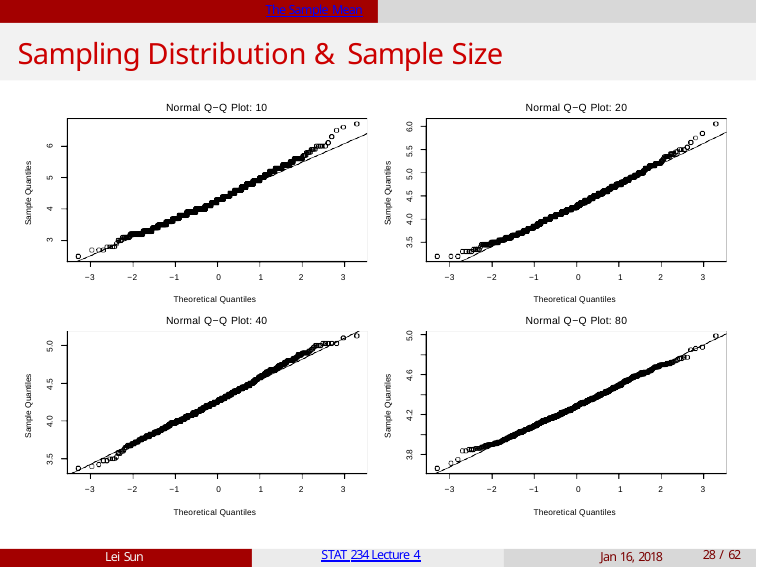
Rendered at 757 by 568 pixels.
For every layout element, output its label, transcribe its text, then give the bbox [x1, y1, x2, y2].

text_box −1 0 1 Theoretical Quantiles [527, 271, 624, 305]
text_box 3 [698, 484, 708, 495]
text_box 4.2 [403, 406, 418, 424]
text_box [420, 118, 727, 267]
text_box 6 [44, 141, 58, 151]
text_box −1 0 1 Theoretical Quantiles [167, 484, 264, 517]
text_box −3 [82, 272, 98, 283]
text_box 4.0 4.5 5.0 5.5 [403, 141, 418, 228]
slide_number 10 / 62 [698, 549, 747, 568]
text_box −3 [82, 484, 98, 495]
text_box 2 [656, 484, 666, 495]
text_box 4.6 [403, 366, 418, 384]
text_box Sample Quantiles [22, 151, 36, 228]
text_box Lei Sun [102, 549, 149, 564]
text_box Normal Q−Q Plot: 40 [163, 313, 270, 327]
text_box 4 [44, 203, 58, 214]
text_box 3.5 [403, 233, 418, 251]
text_box [420, 331, 727, 479]
text_box 3 [698, 272, 708, 283]
text_box Normal Q−Q Plot: 10 [163, 101, 270, 114]
text_box [251, 548, 503, 567]
text_box 5.0 [403, 326, 418, 344]
text_box [377, 0, 756, 22]
text_box 2 [656, 272, 666, 283]
slide_number STAT 234 Lecture 4 [319, 549, 437, 568]
text_box Normal Q−Q Plot: 80 [523, 313, 630, 327]
text_box 2 [296, 272, 306, 283]
text_box 3 [338, 484, 349, 495]
text_box The Sample Mean [263, 2, 369, 20]
text_box 3 [338, 272, 349, 283]
text_box [61, 118, 368, 267]
text_box 5.0 [44, 337, 58, 355]
text_box 3.5 [44, 450, 58, 468]
text_box −3 [442, 484, 458, 495]
text_box 6.0 [403, 117, 418, 135]
text_box [0, 22, 756, 81]
text_box 4.5 [44, 375, 58, 392]
footer Jan 16, 2018 [598, 549, 675, 568]
text_box −2 [125, 272, 140, 283]
text_box −1 0 1 Theoretical Quantiles [167, 271, 264, 305]
text_box [503, 548, 756, 567]
text_box −2 [484, 272, 500, 283]
text_box −2 [125, 484, 140, 495]
text_box 5 [44, 172, 58, 182]
text_box −2 [484, 484, 500, 495]
text_box [61, 331, 368, 479]
text_box 3.8 [403, 445, 418, 463]
text_box Sample Quantiles [22, 364, 36, 441]
text_box 3 [44, 235, 58, 245]
text_box −1 0 1 Theoretical Quantiles [527, 484, 624, 517]
text_box 4.0 [44, 412, 58, 430]
title Sampling Distribution & Sample Size [15, 35, 741, 131]
text_box Sample Quantiles [382, 151, 396, 228]
text_box Normal Q−Q Plot: 20 [523, 101, 630, 114]
text_box −3 [442, 272, 458, 283]
text_box 2 [296, 484, 306, 495]
text_box Sample Quantiles [382, 364, 396, 441]
text_box [0, 548, 251, 567]
